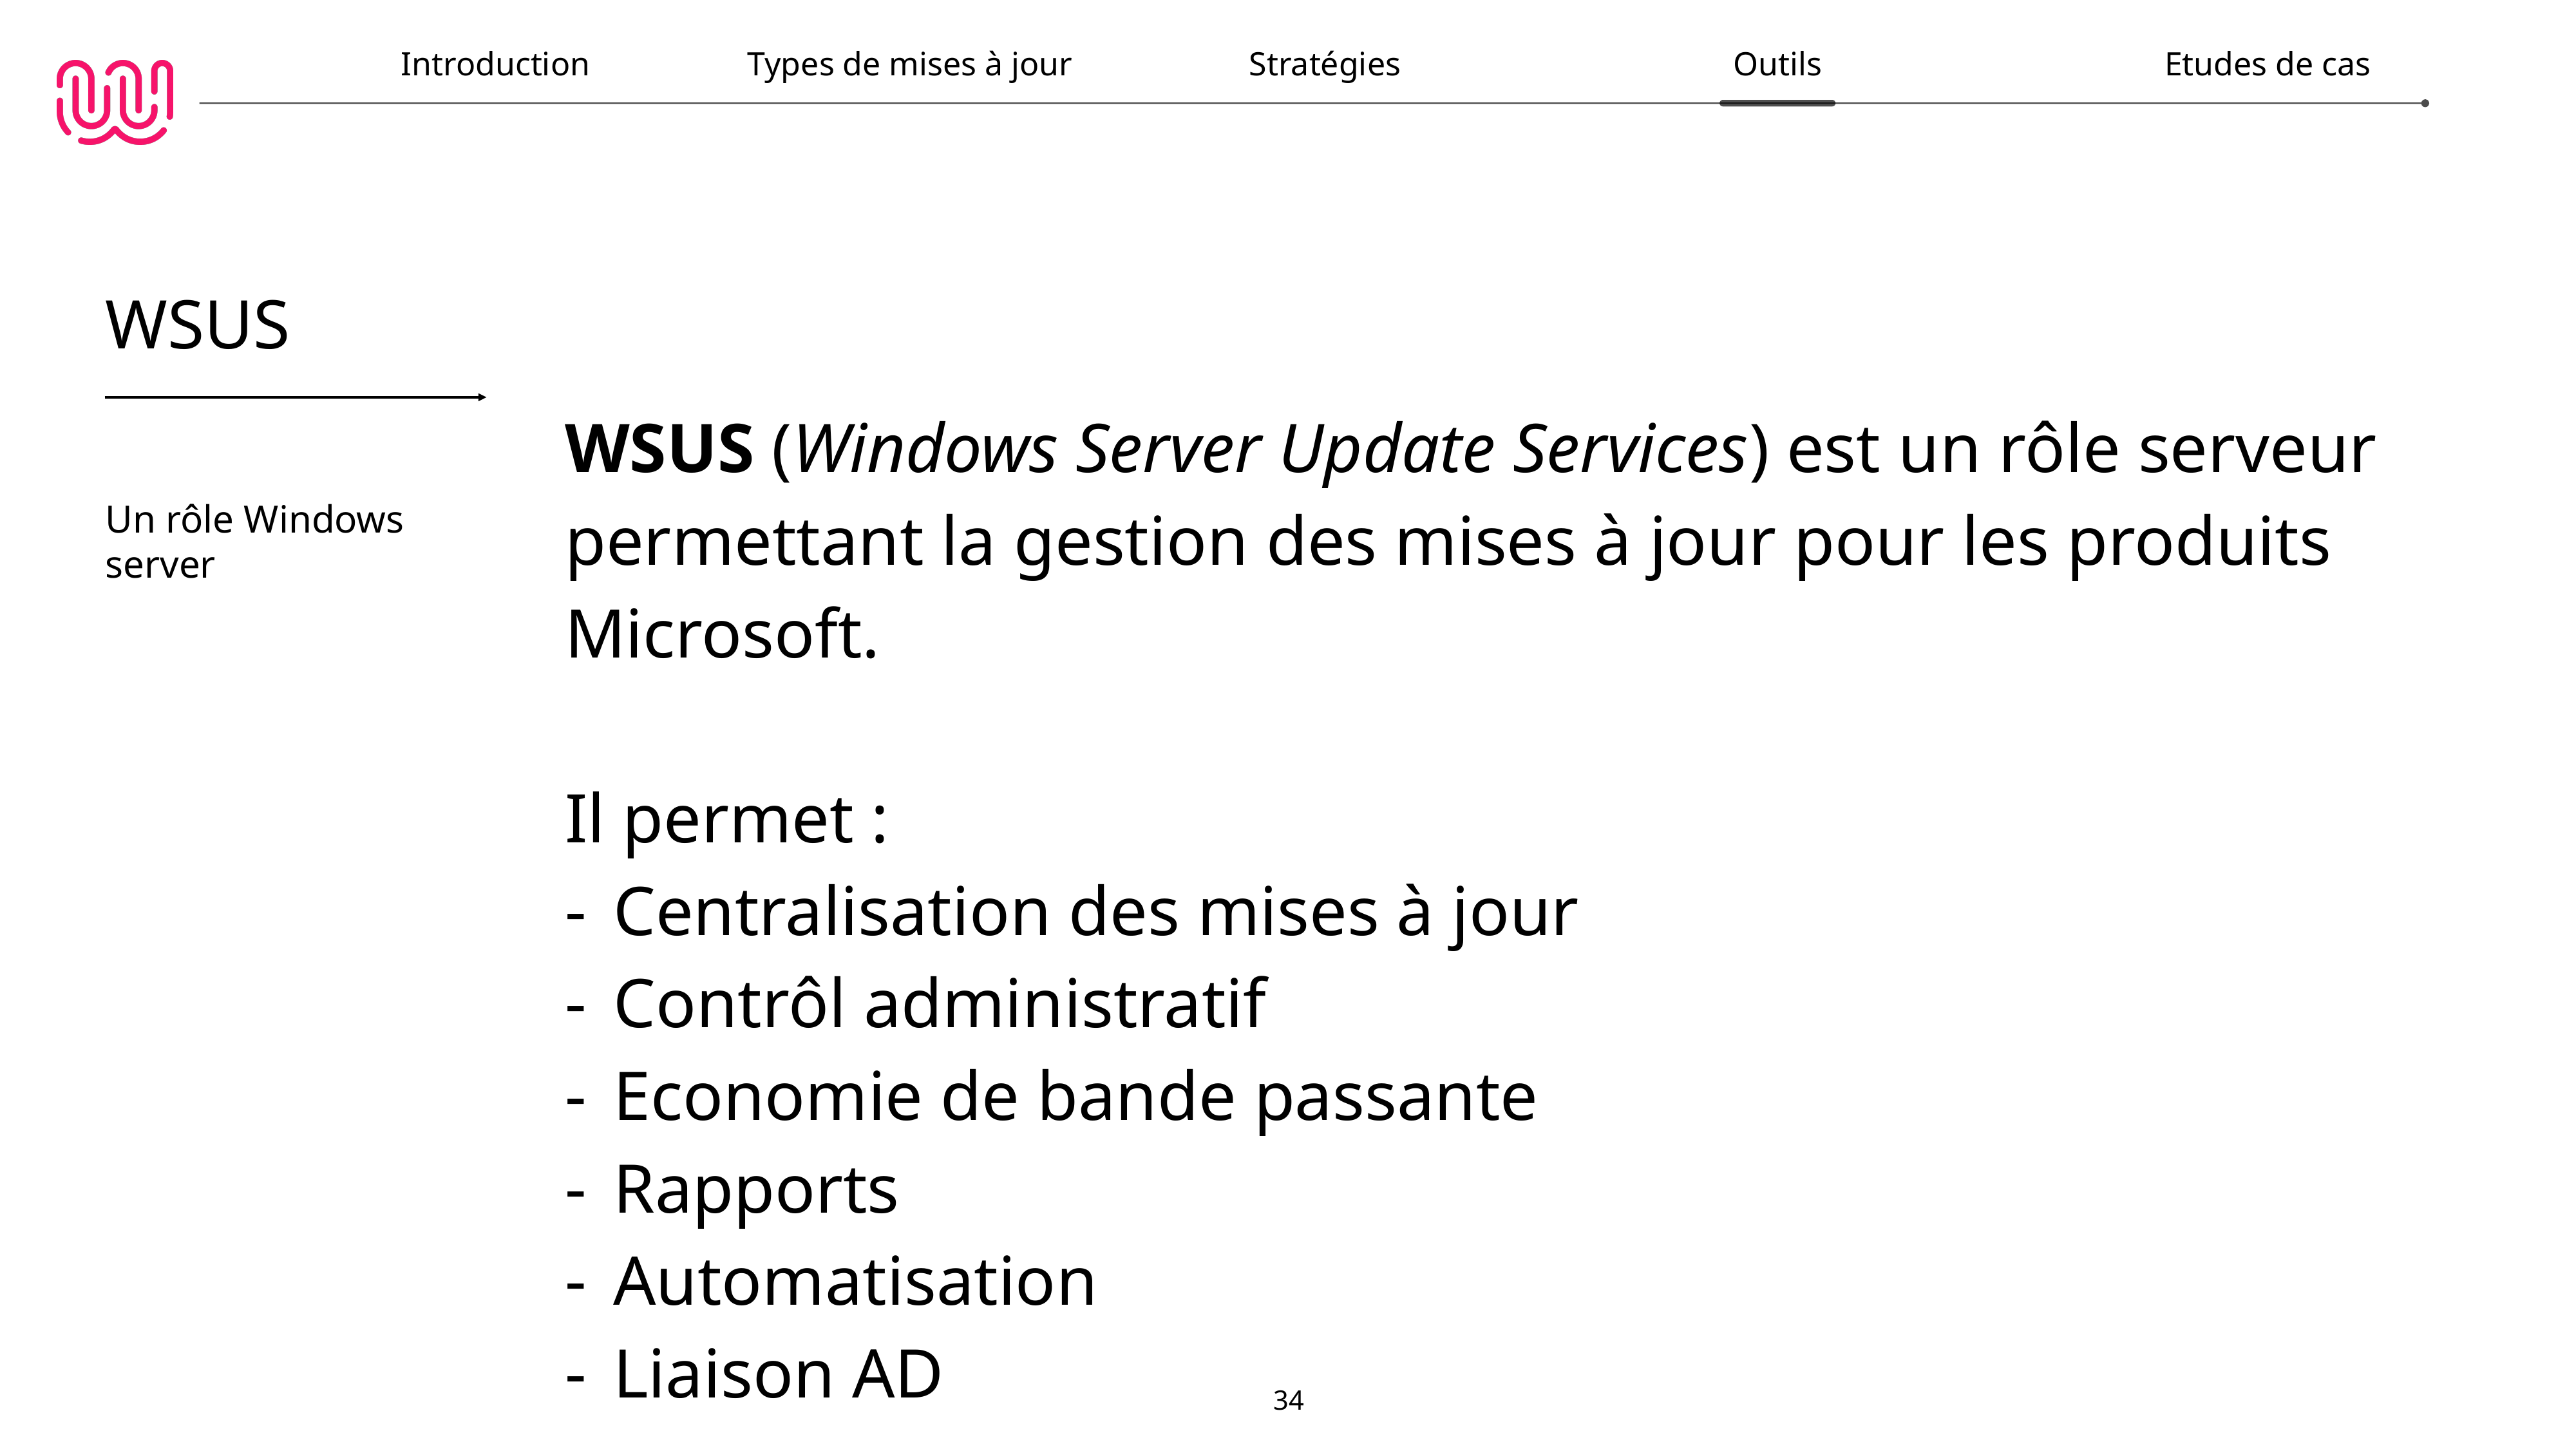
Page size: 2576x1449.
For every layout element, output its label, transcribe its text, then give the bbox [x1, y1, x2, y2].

text_box Outils [1537, 38, 2018, 88]
text_box Introduction [293, 38, 698, 88]
text_box [1719, 104, 1836, 107]
text_box WSUS [100, 276, 2318, 368]
text_box [1719, 100, 1836, 103]
picture [57, 60, 173, 146]
text_box WSUS (Windows Server Update Services) est un rôle serveur permettant la gestion des mises à jour pour les produits Microsoft. Il permet : Centralisation des mises à jour Contrôl administratif Economie de bande passante Rapports Automatisation Liaison AD [555, 410, 2513, 1395]
text_box Stratégies [1122, 38, 1528, 88]
text_box Etudes de cas [2027, 38, 2508, 88]
text_box Un rôle Windows server [100, 489, 482, 591]
slide_number ‹#› [1267, 574, 1329, 1426]
text_box Types de mises à jour [708, 38, 1113, 88]
